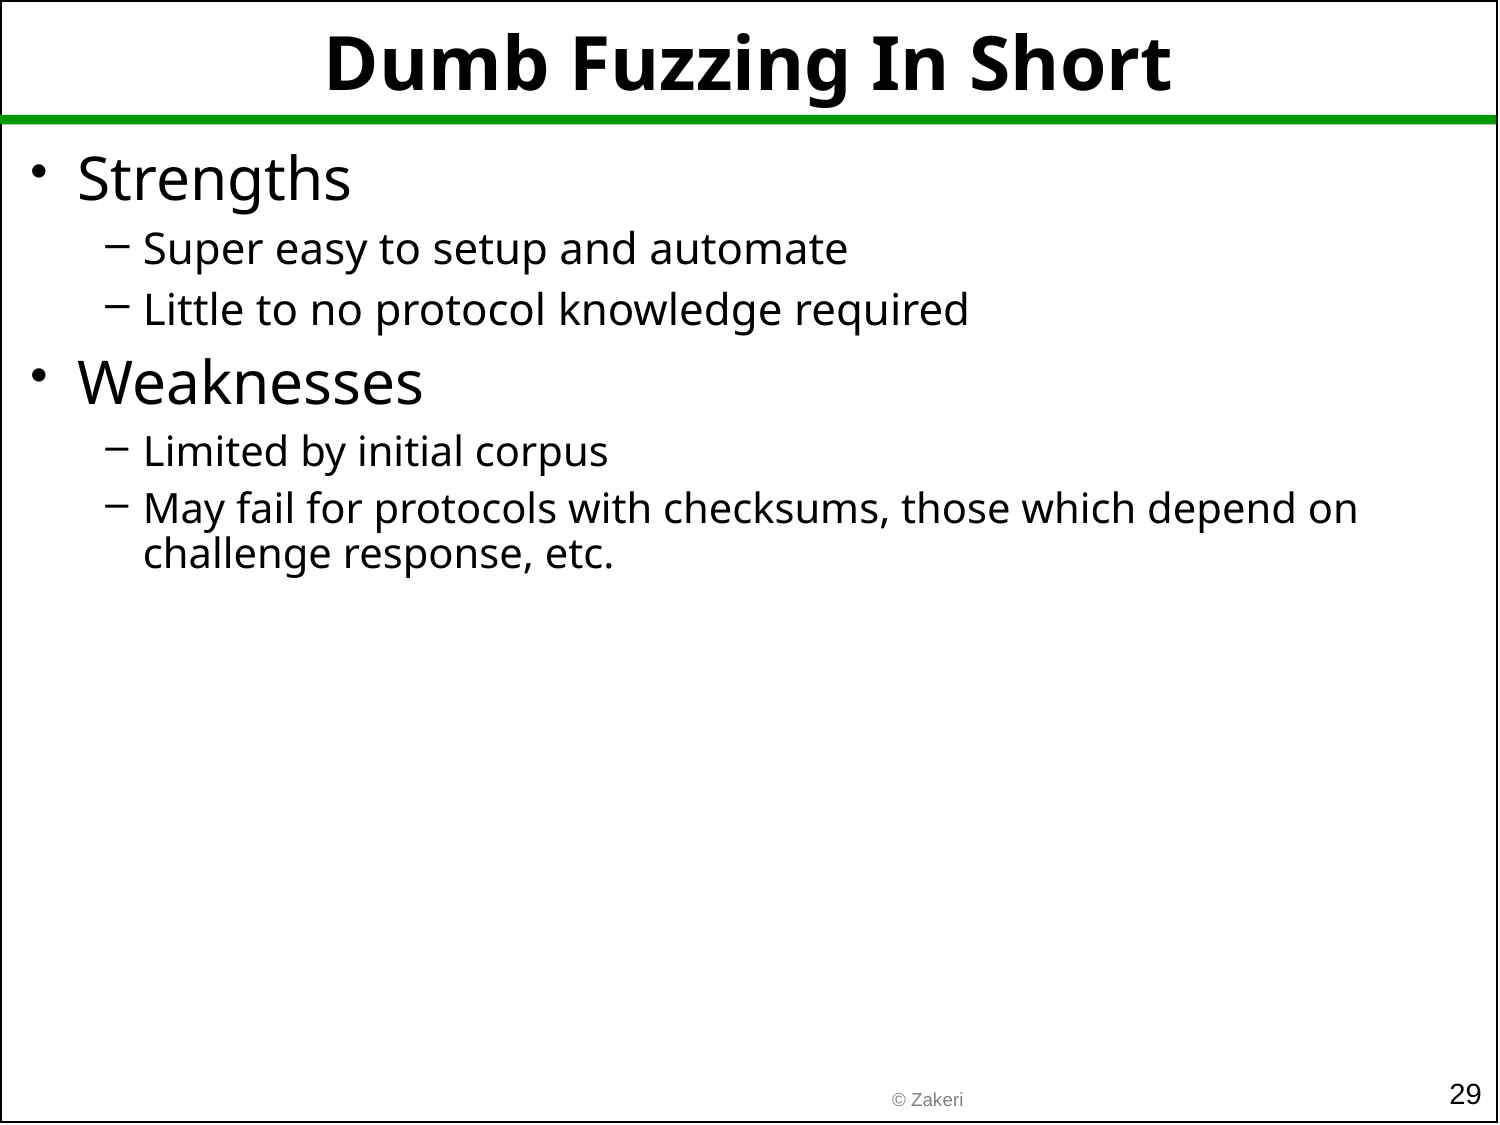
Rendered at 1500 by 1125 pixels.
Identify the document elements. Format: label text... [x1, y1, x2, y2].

list Strengths Super easy to setup and automate Little to no protocol knowledge required Weaknesses Limited by initial corpus May fail for protocols with checksums, those which depend on challenge response, etc. [15, 141, 1485, 1074]
footer © Zakeri [690, 1078, 1166, 1118]
title Dumb Fuzzing In Short [14, 7, 1483, 125]
slide_number 29 [1184, 1077, 1498, 1118]
